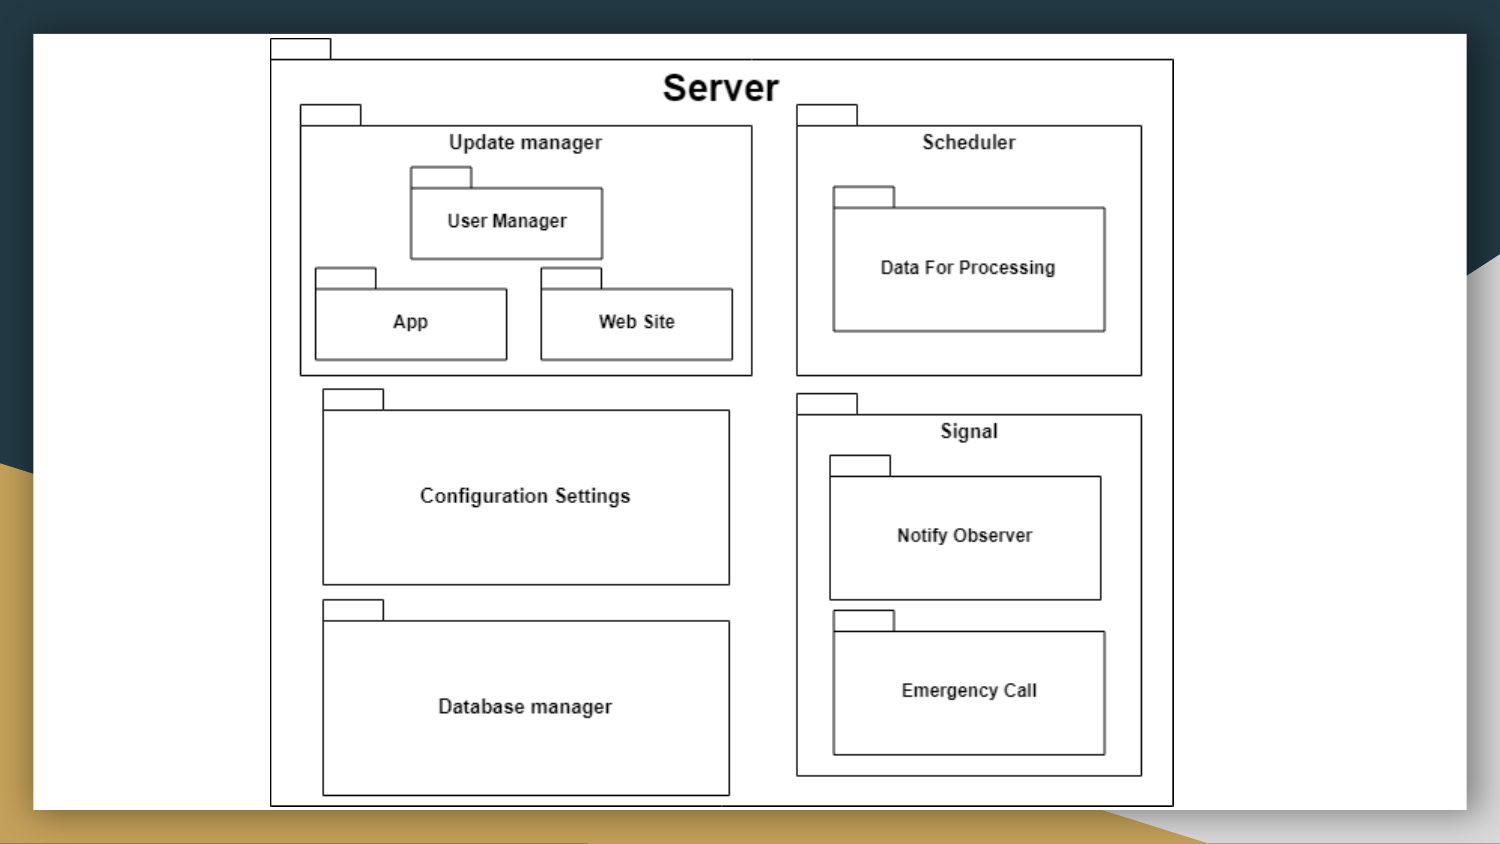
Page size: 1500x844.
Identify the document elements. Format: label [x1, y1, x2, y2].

picture [269, 38, 1174, 807]
